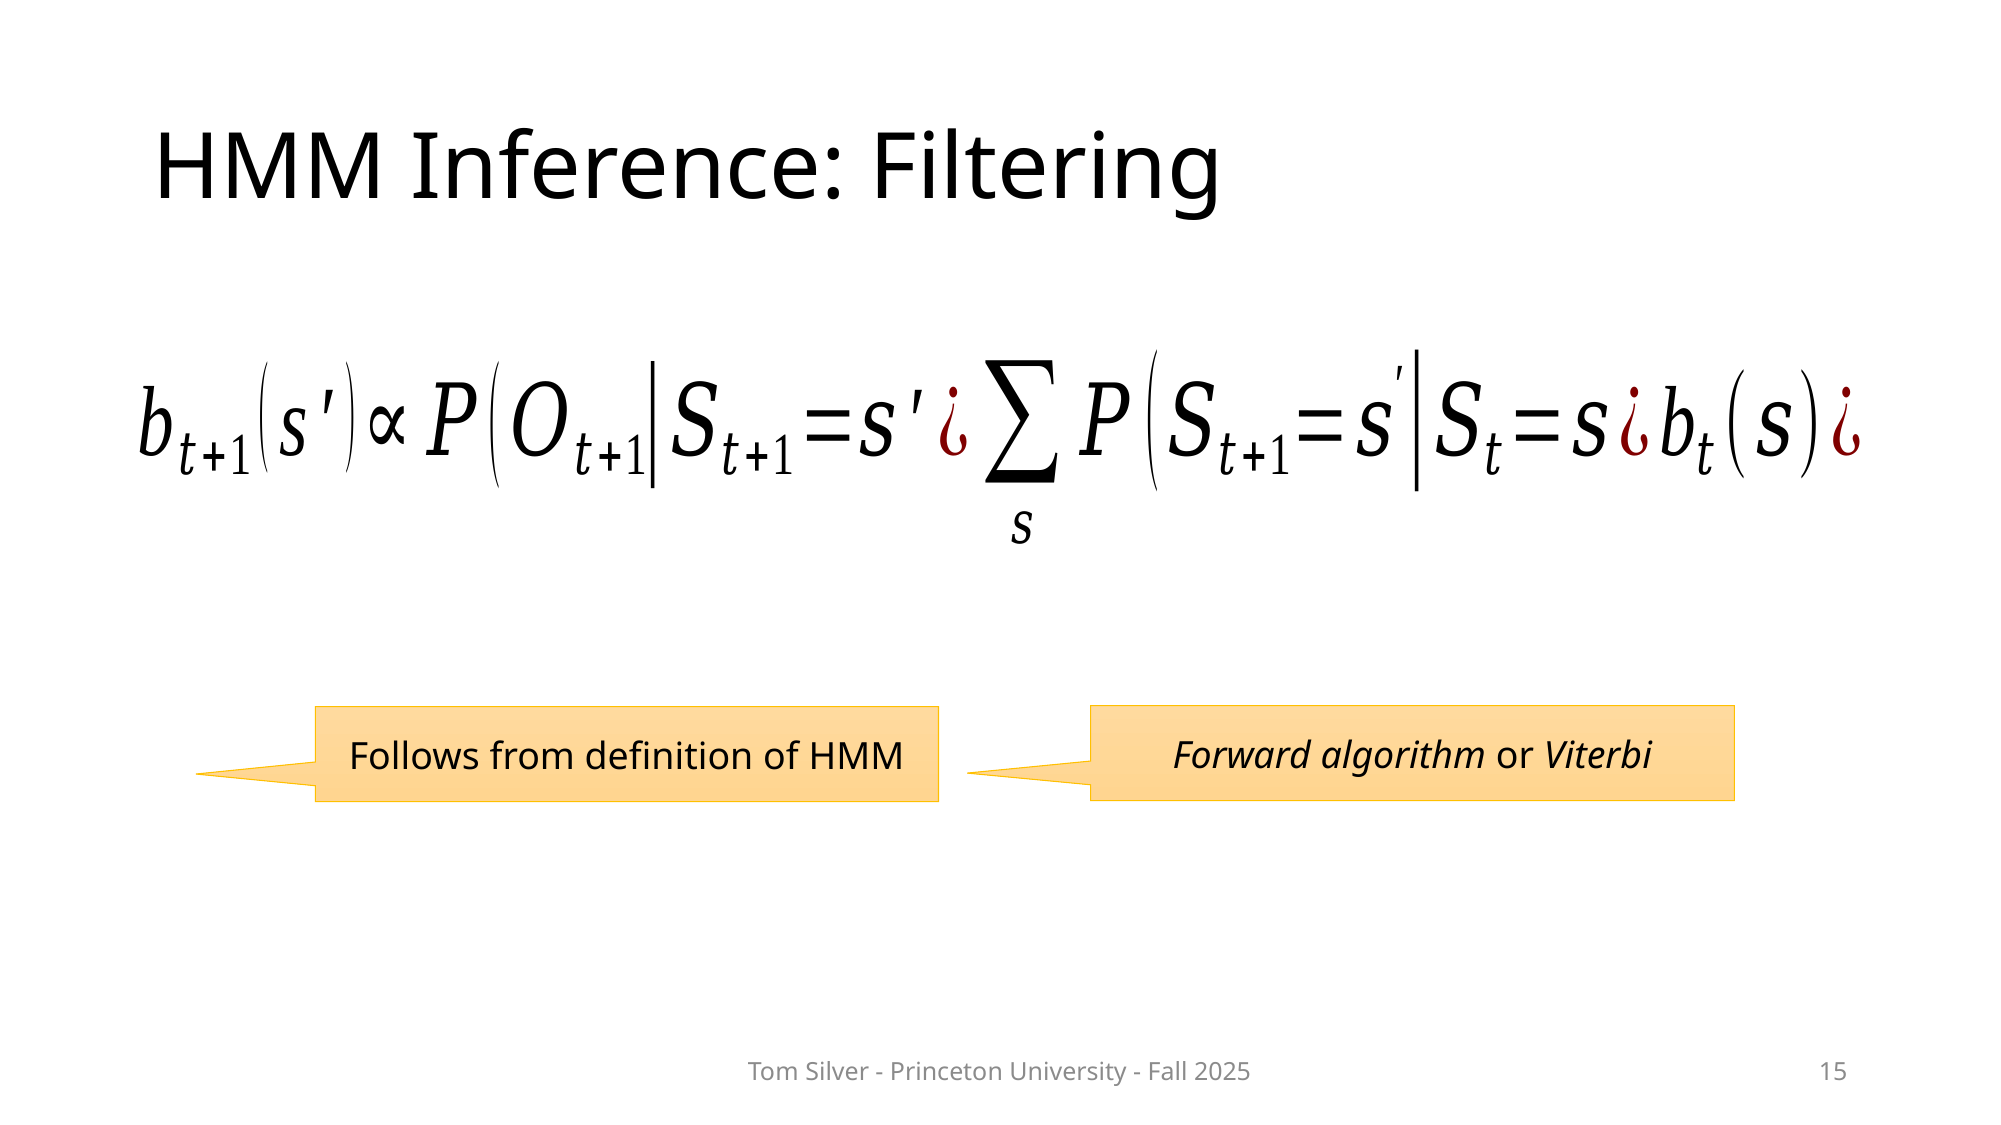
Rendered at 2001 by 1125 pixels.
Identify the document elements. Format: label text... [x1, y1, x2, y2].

text_box Forward algorithm or Viterbi [967, 705, 1735, 802]
text_box Follows from definition of HMM [195, 706, 940, 803]
title HMM Inference: Filtering [137, 59, 1863, 278]
slide_number 15 [1412, 1042, 1863, 1103]
footer Tom Silver - Princeton University - Fall 2025 [662, 1042, 1338, 1103]
